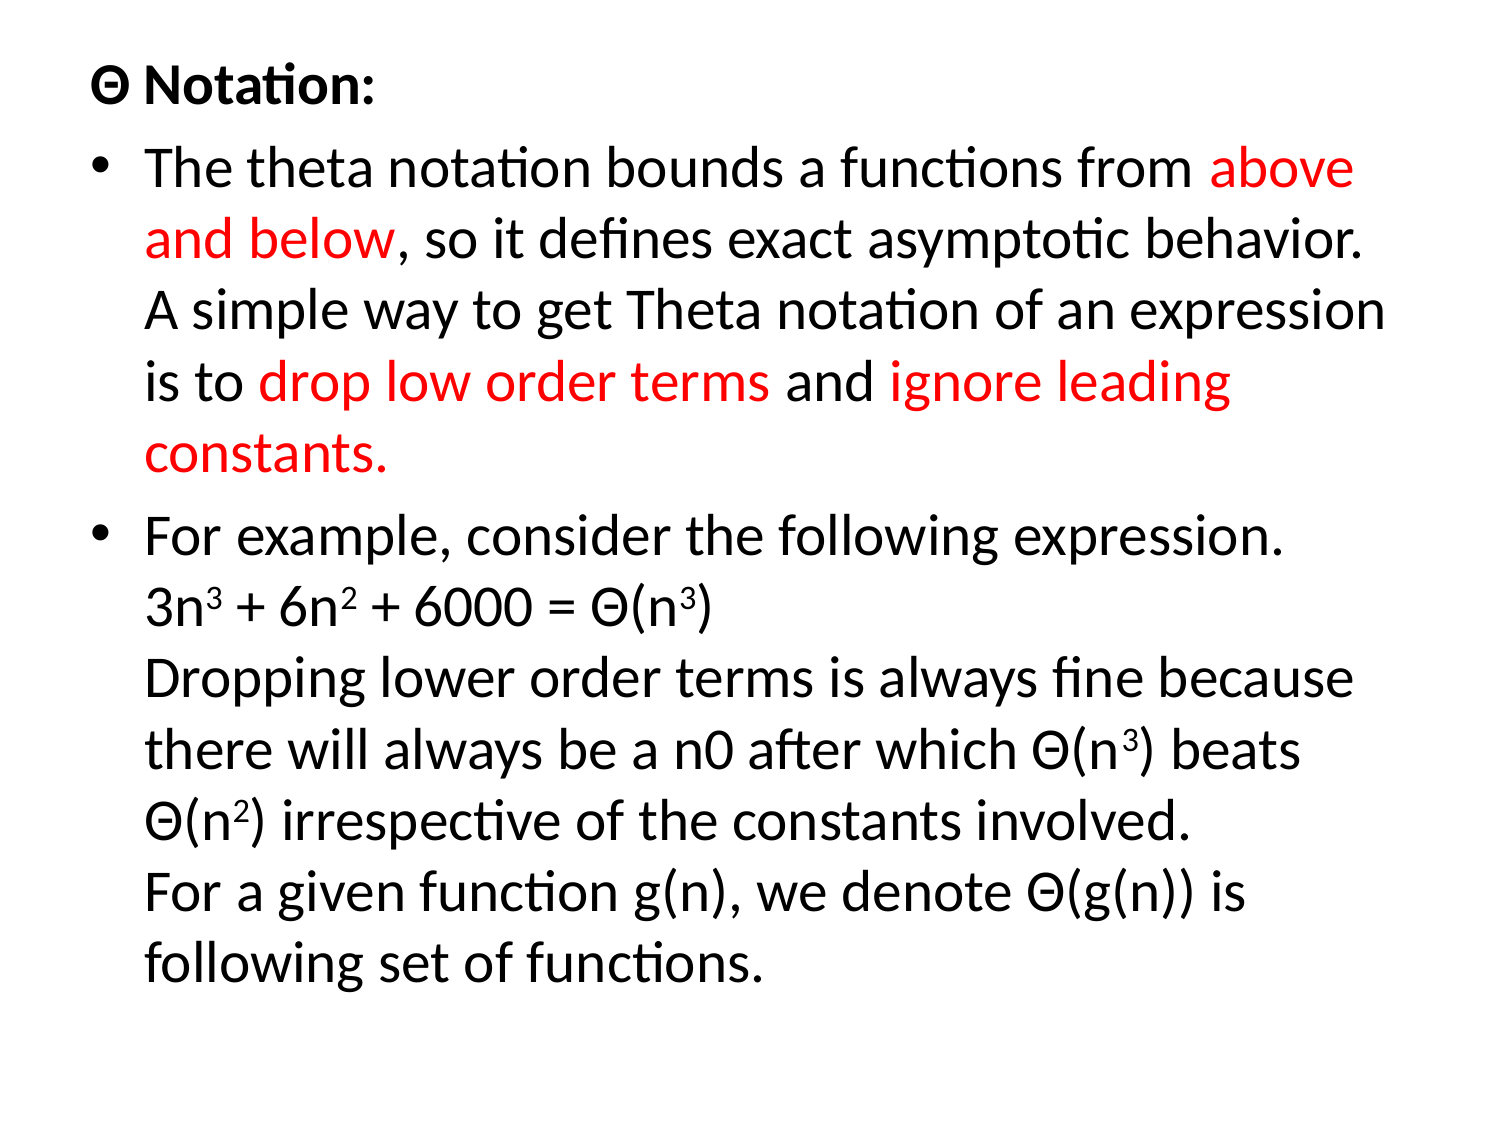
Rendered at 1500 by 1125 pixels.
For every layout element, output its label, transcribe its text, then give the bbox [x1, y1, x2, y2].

list Θ Notation: The theta notation bounds a functions from above and below, so it defines exact asymptotic behavior. A simple way to get Theta notation of an expression is to drop low order terms and ignore leading constants. For example, consider the following expression. 3n3 + 6n2 + 6000 = Θ(n3) Dropping lower order terms is always fine because there will always be a n0 after which Θ(n3) beats Θ(n2) irrespective of the constants involved. For a given function g(n), we denote Θ(g(n)) is following set of functions. [75, 37, 1425, 1005]
